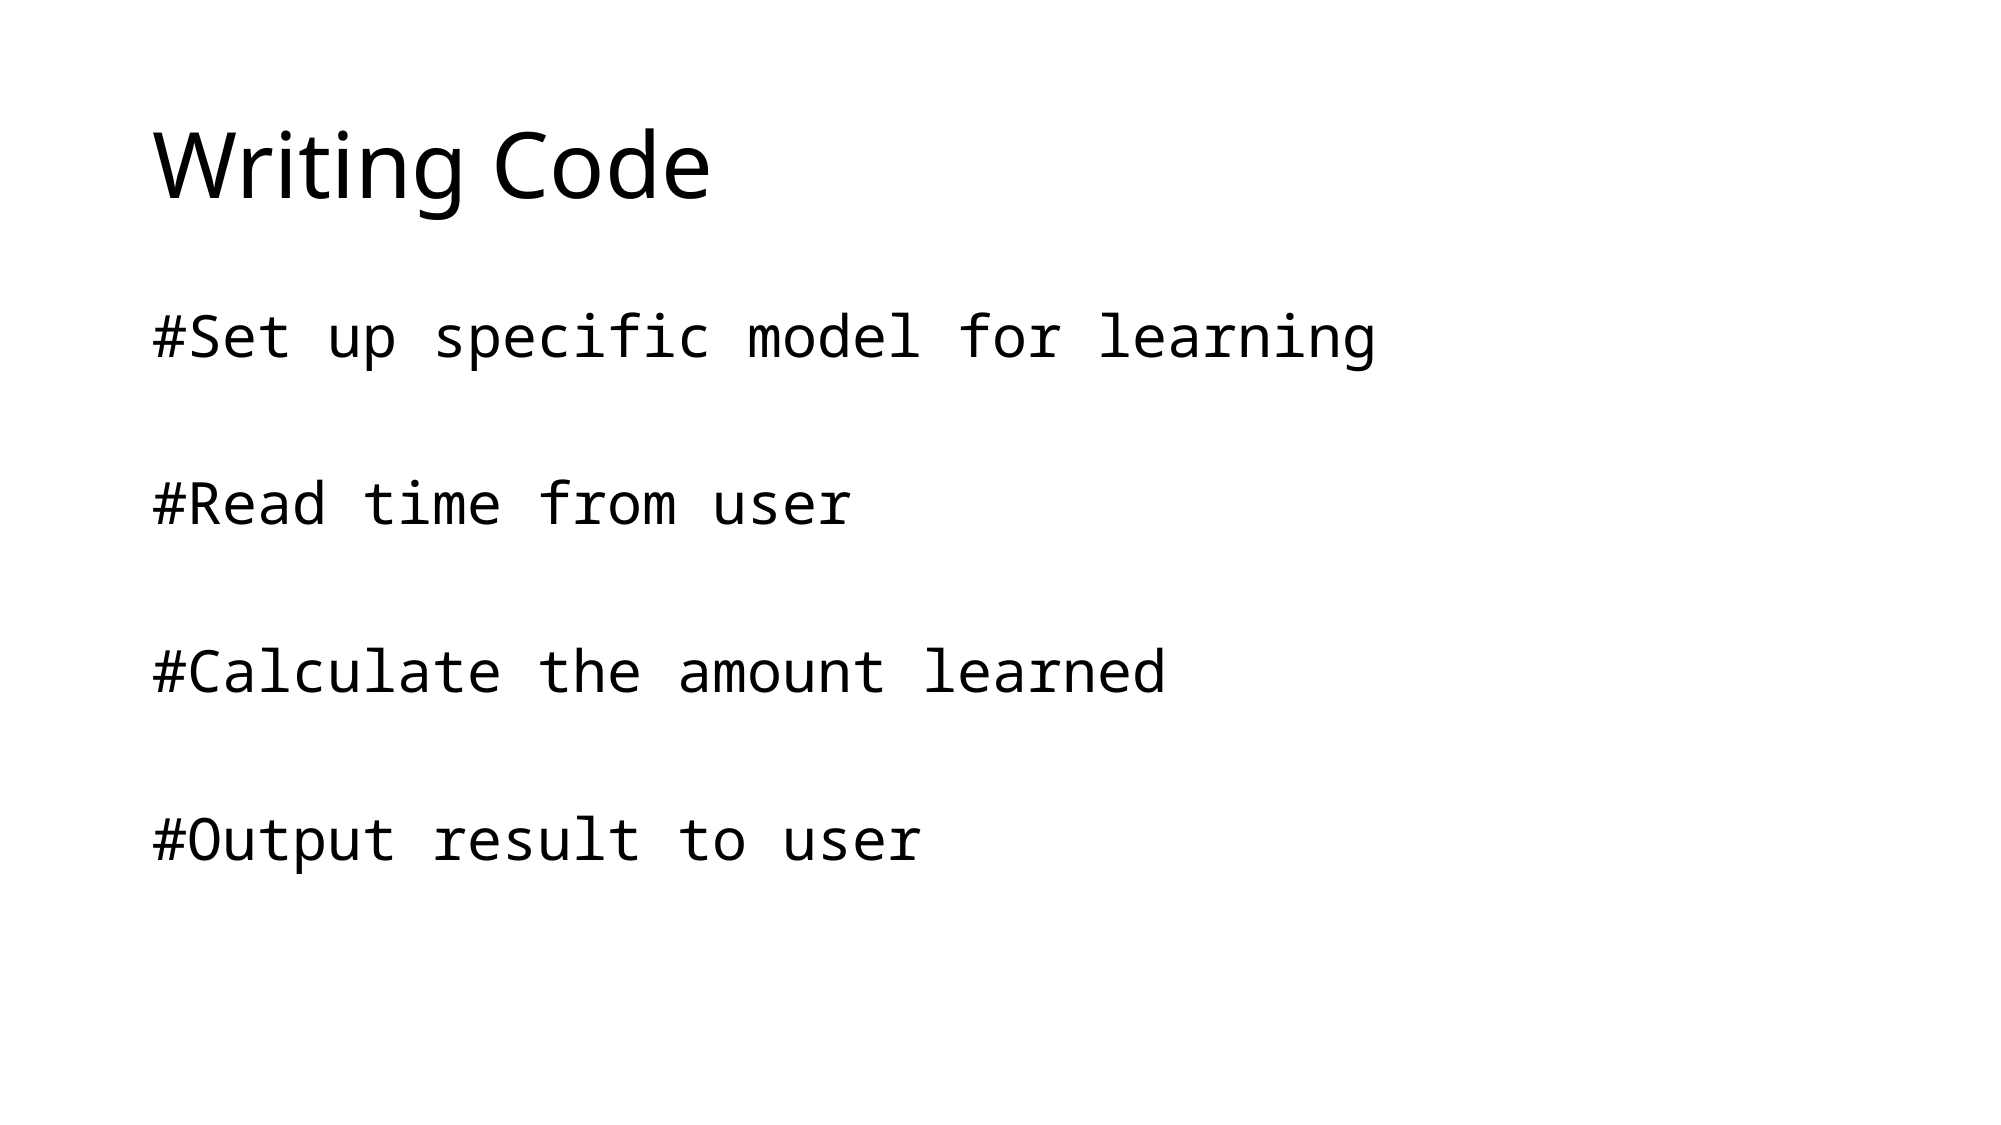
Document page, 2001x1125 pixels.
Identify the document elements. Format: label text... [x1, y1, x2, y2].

list #Set up specific model for learning #Read time from user #Calculate the amount learned #Output result to user [137, 299, 1863, 1014]
title Writing Code [137, 59, 1863, 278]
